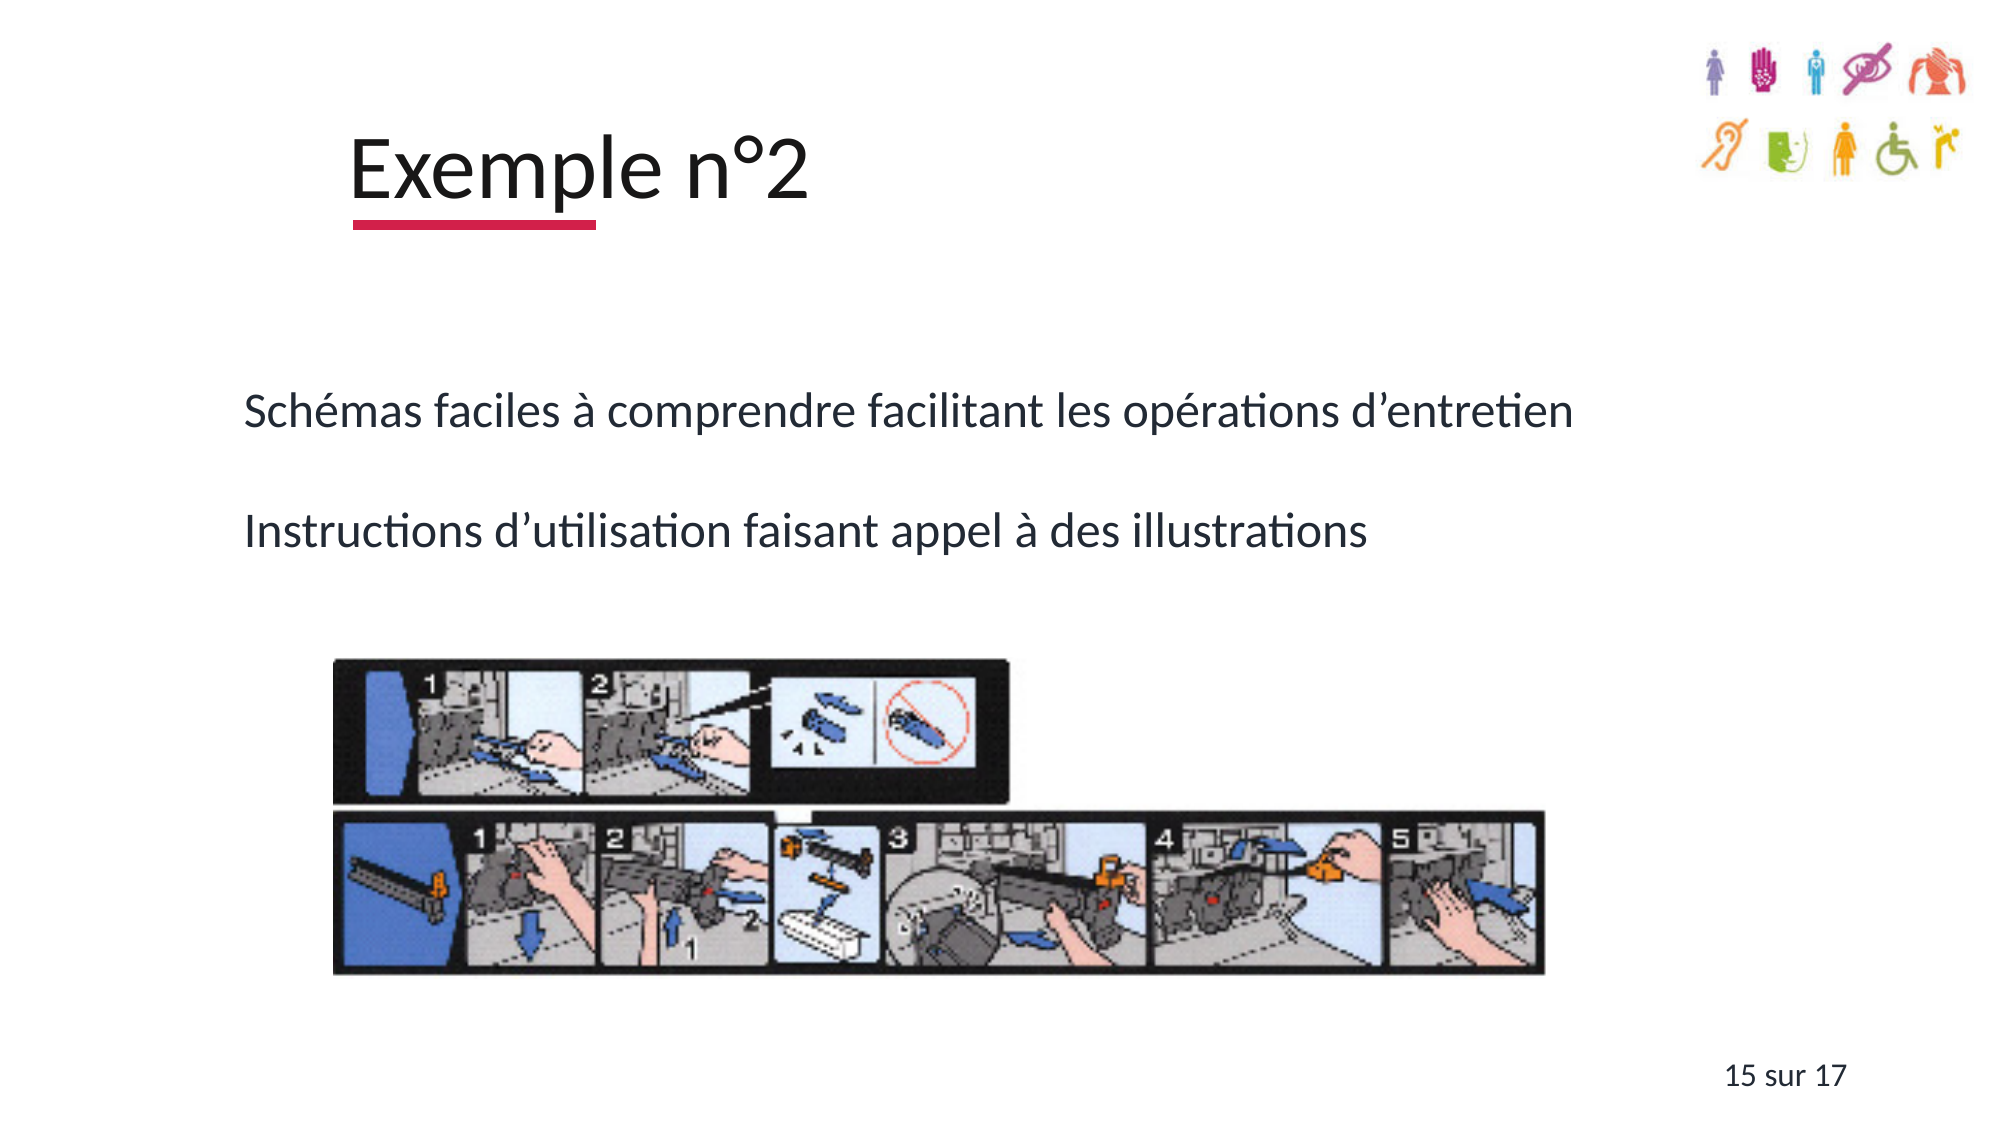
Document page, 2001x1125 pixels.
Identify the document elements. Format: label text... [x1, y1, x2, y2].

picture [1684, 0, 1984, 218]
picture [333, 657, 1549, 979]
slide_number 15 sur 17 [1412, 1042, 1863, 1103]
text_box Schémas faciles à comprendre facilitant les opérations d’entretien Instructions d’utilisation faisant appel à des illustrations [228, 369, 1722, 565]
title Exemple n°2 [333, 59, 1863, 278]
